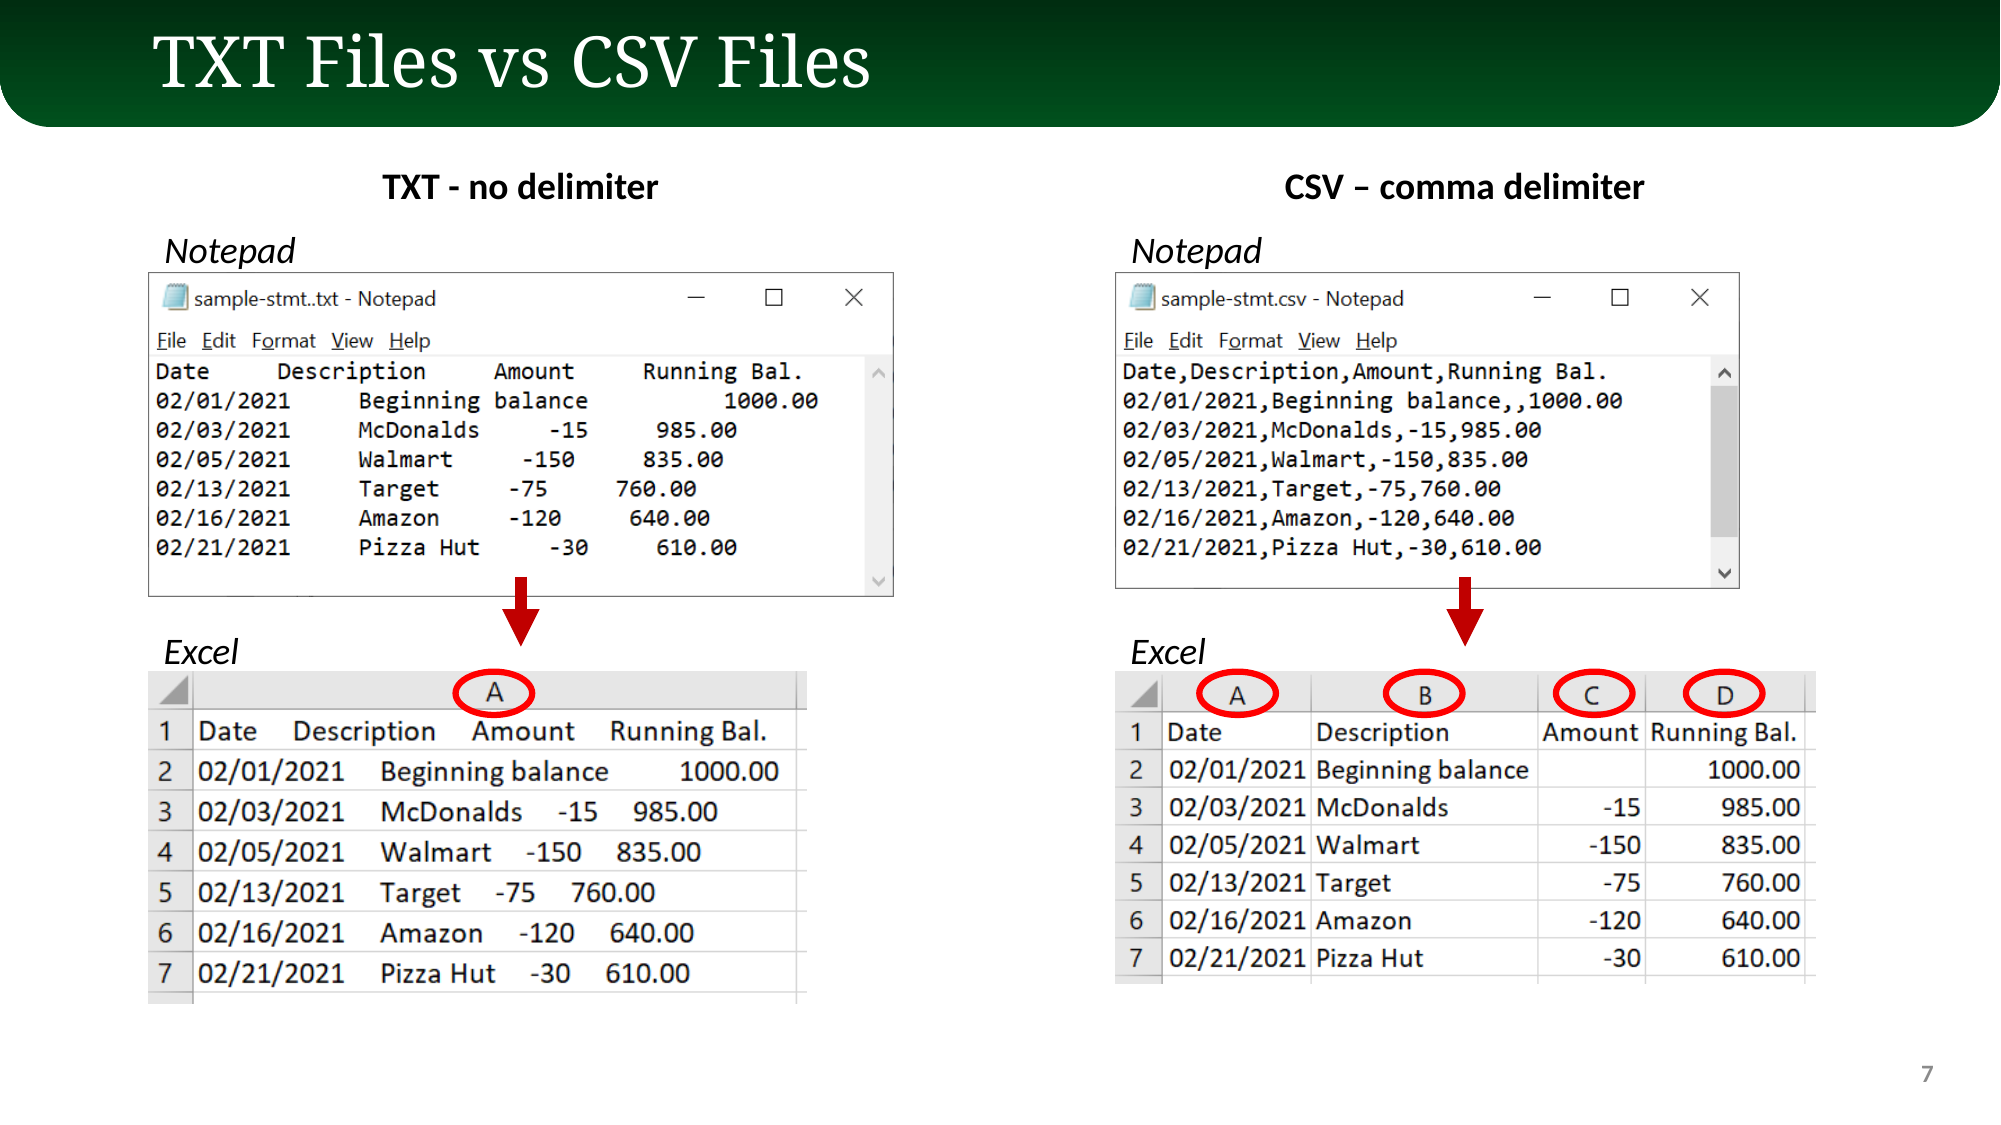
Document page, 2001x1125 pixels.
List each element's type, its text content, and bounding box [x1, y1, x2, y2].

title TXT Files vs CSV Files [137, 19, 1863, 111]
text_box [148, 154, 894, 1004]
slide_number 7 [1498, 1042, 1949, 1103]
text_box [1114, 218, 1816, 984]
text_box CSV – comma delimiter [1269, 154, 1661, 215]
